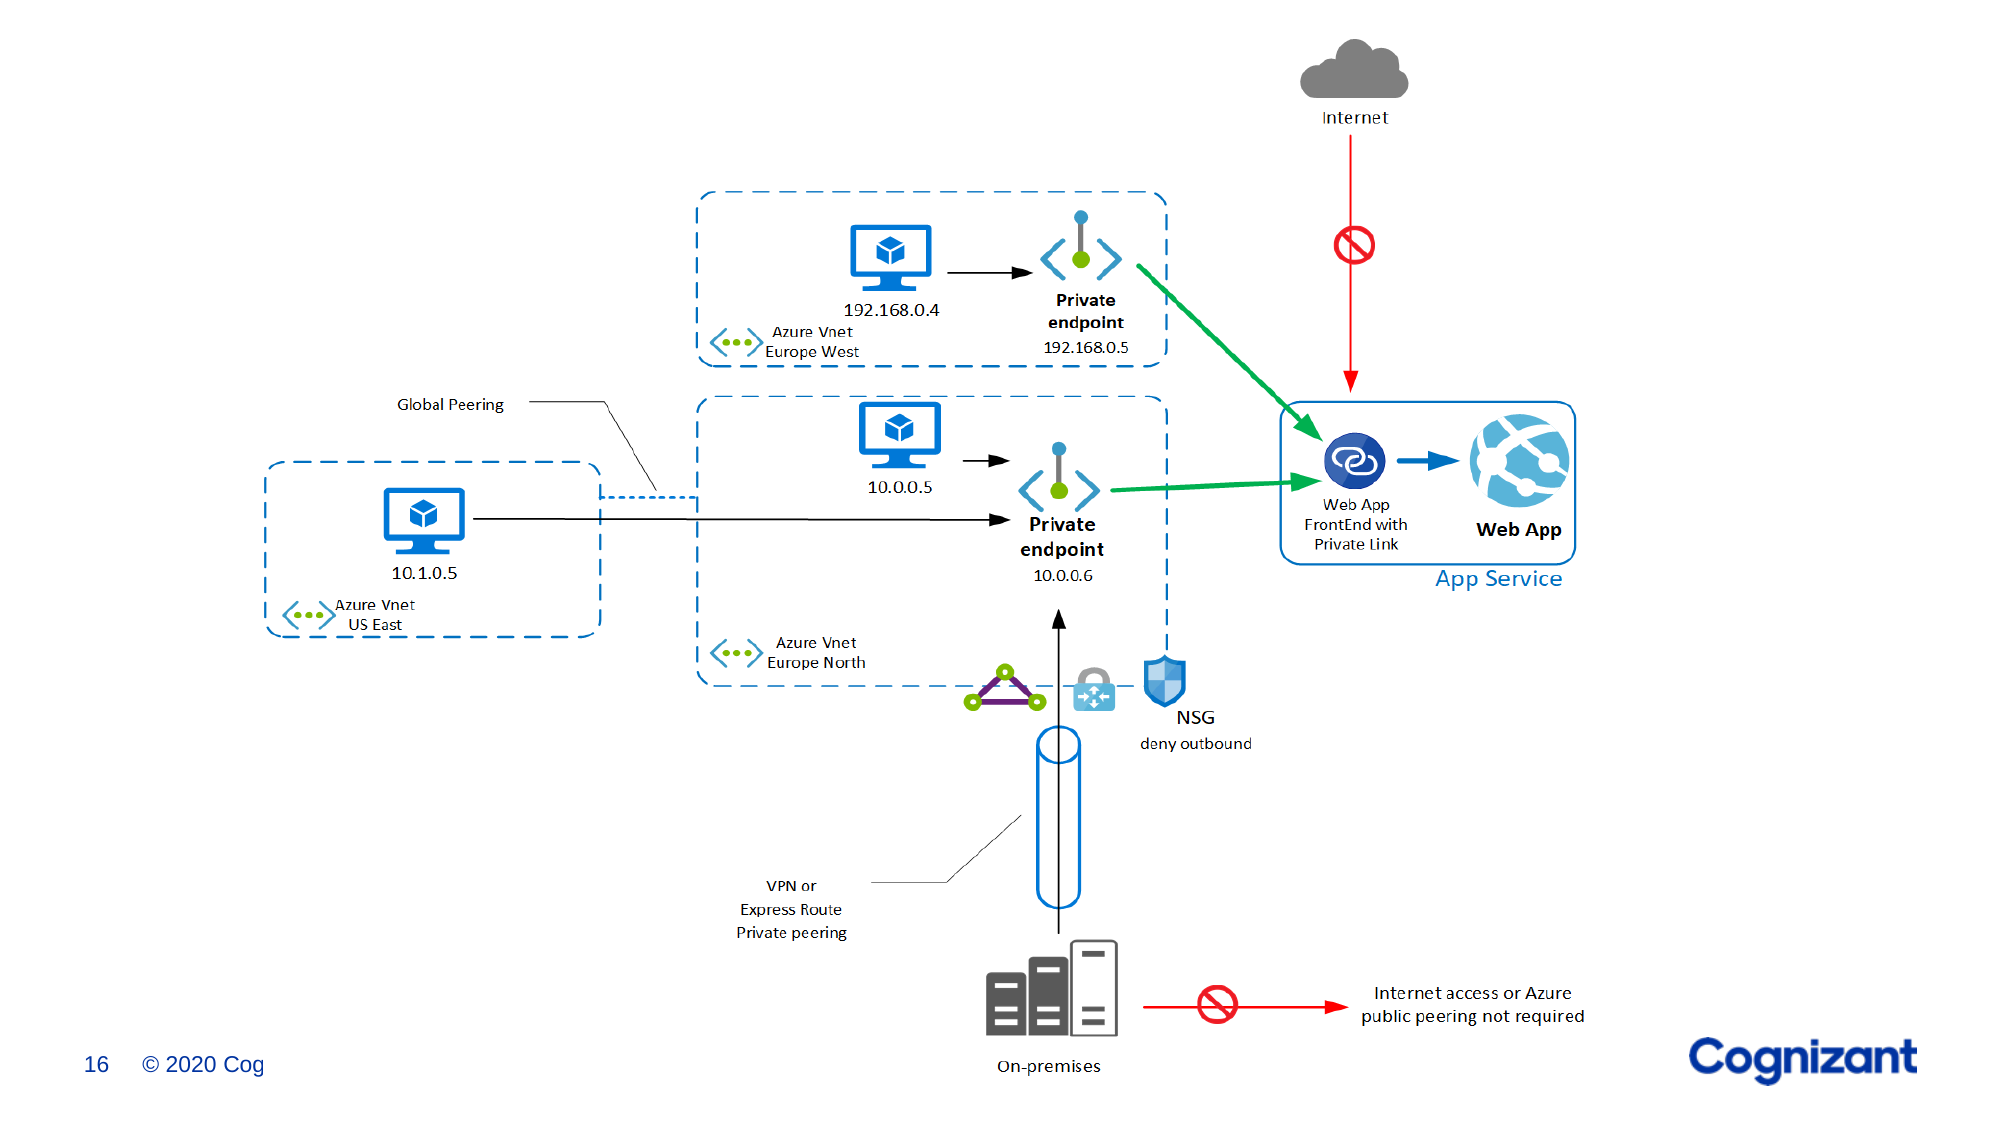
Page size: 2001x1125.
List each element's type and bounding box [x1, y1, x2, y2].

picture [263, 38, 1596, 1087]
picture [1689, 1037, 1917, 1086]
